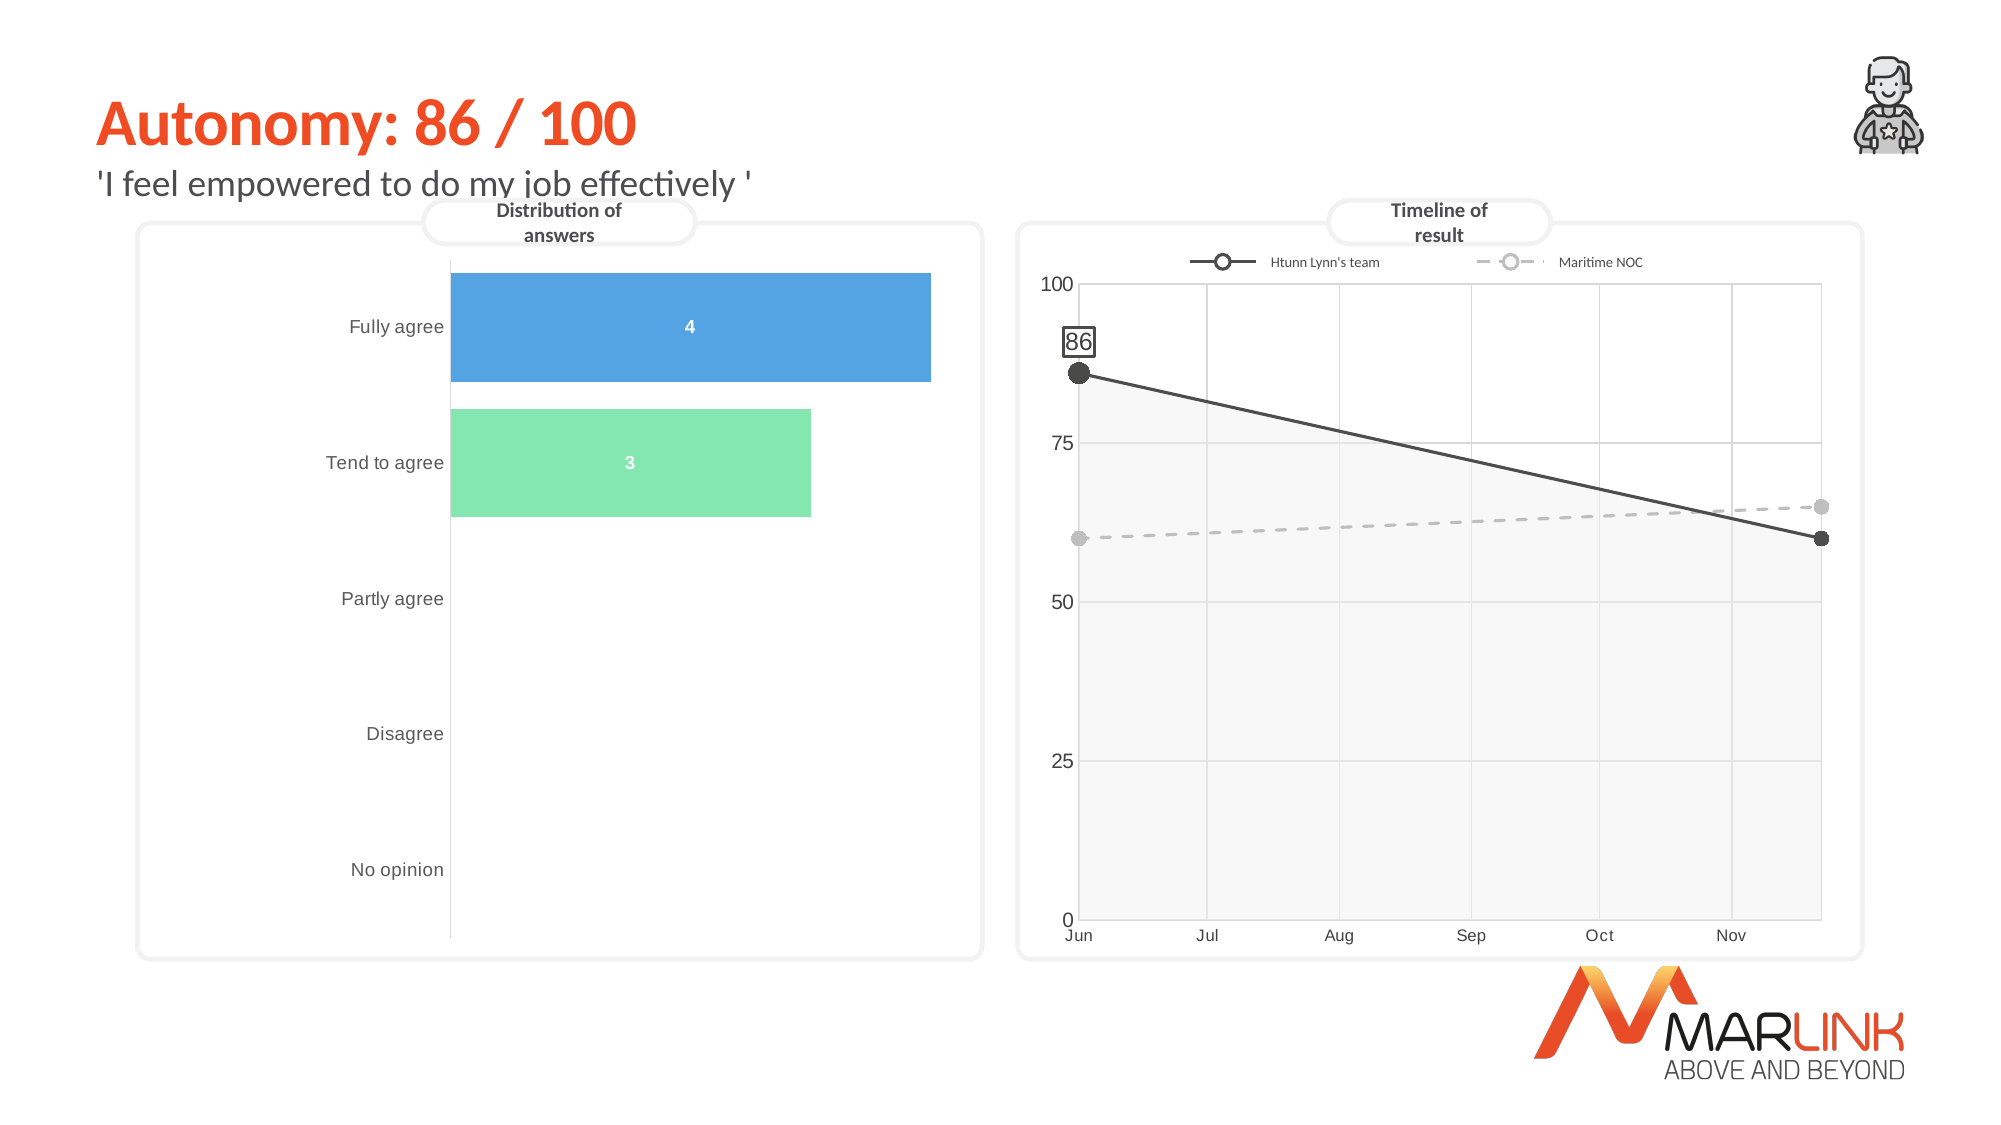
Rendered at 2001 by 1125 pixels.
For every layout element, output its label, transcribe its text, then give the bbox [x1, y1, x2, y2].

chart [1017, 223, 1863, 958]
chart [137, 258, 991, 939]
picture [1837, 54, 1940, 156]
text_box 'I feel empowered to do my job effectively ' [96, 147, 1903, 201]
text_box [1189, 254, 1257, 270]
title Autonomy: 86 / 100 [96, 18, 1903, 147]
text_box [1477, 254, 1544, 270]
text_box Timeline of result [1327, 199, 1552, 223]
picture [1508, 942, 1930, 1103]
text_box Distribution of answers [422, 199, 697, 246]
text_box [136, 221, 984, 961]
